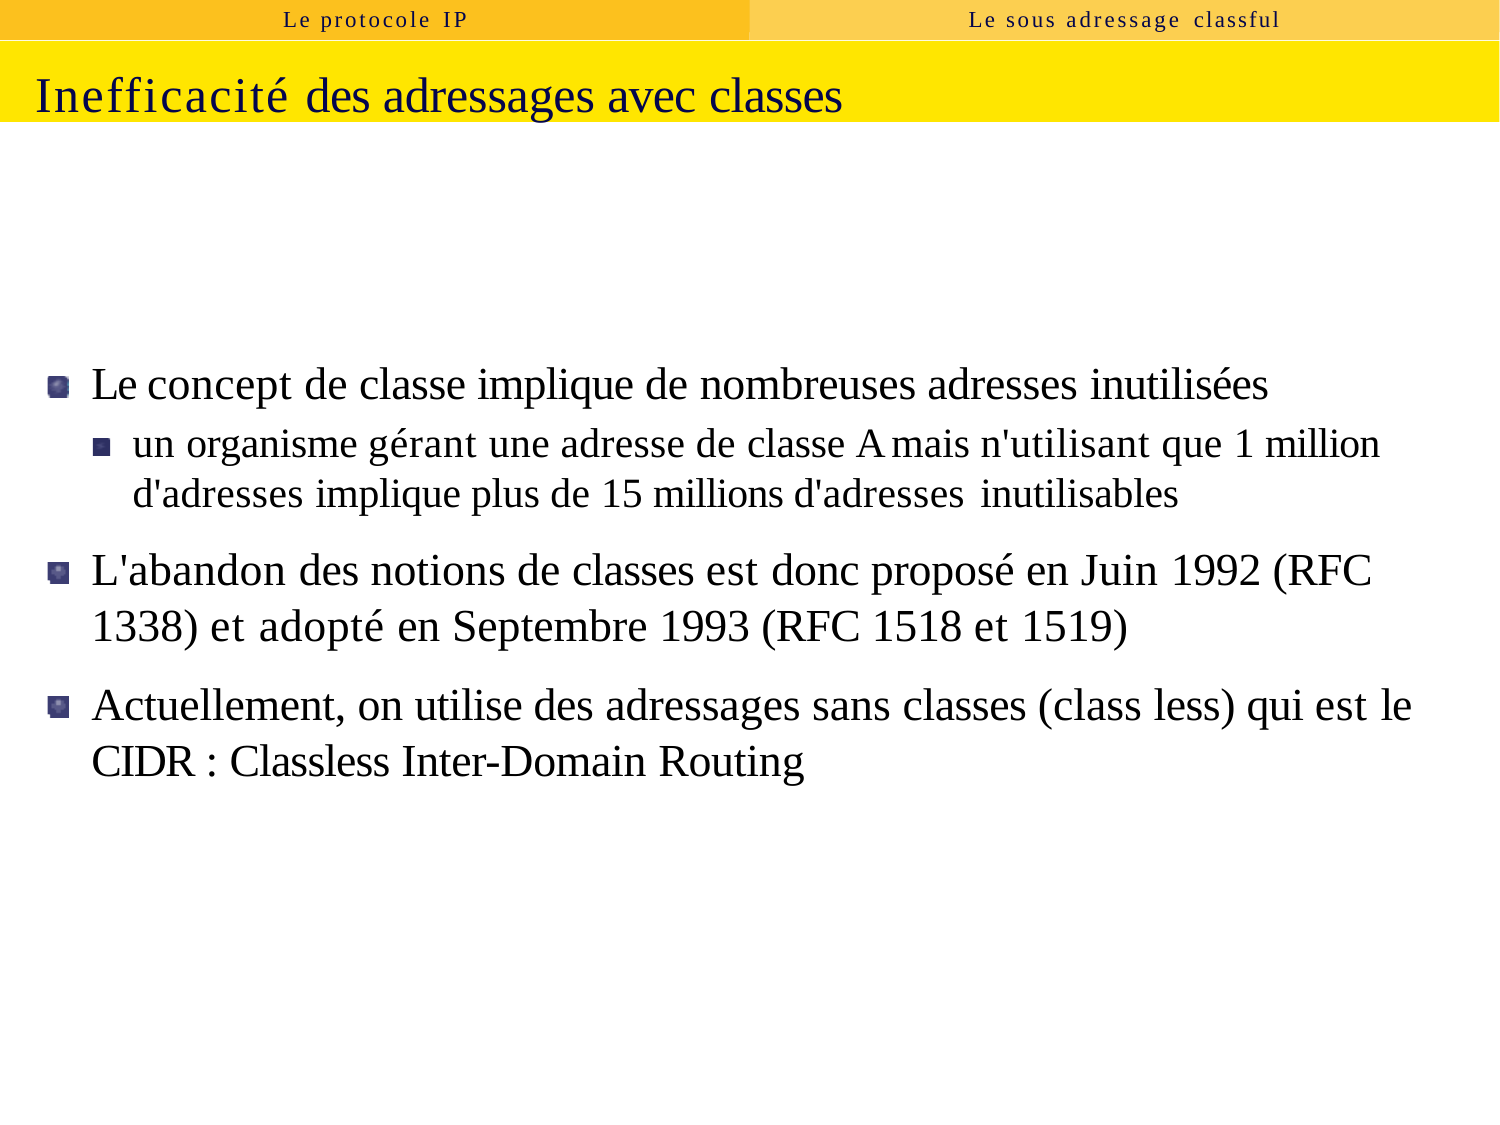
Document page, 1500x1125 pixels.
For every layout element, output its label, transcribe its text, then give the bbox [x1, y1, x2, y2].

text_box Le concept de classe implique de nombreuses adresses inutilisées un organisme gérant une adresse de classe A mais n'utilisant que 1 million d'adresses implique plus de 15 millions d'adresses inutilisables L'abandon des notions de classes est donc proposé en Juin 1992 (RFC 1338) et adopté en Septembre 1993 (RFC 1518 et 1519) Actuellement, on utilise des adressages sans classes (class less) qui est le CIDR : Classless Inter-Domain Routing [87, 341, 1445, 786]
text_box Le protocole IP [0, 0, 749, 33]
text_box [47, 562, 69, 584]
text_box Le sous adressage classful [749, 0, 1500, 33]
text_box Inefficacité des adressages avec classes [0, 40, 1500, 122]
text_box [47, 696, 69, 718]
text_box [47, 376, 69, 399]
